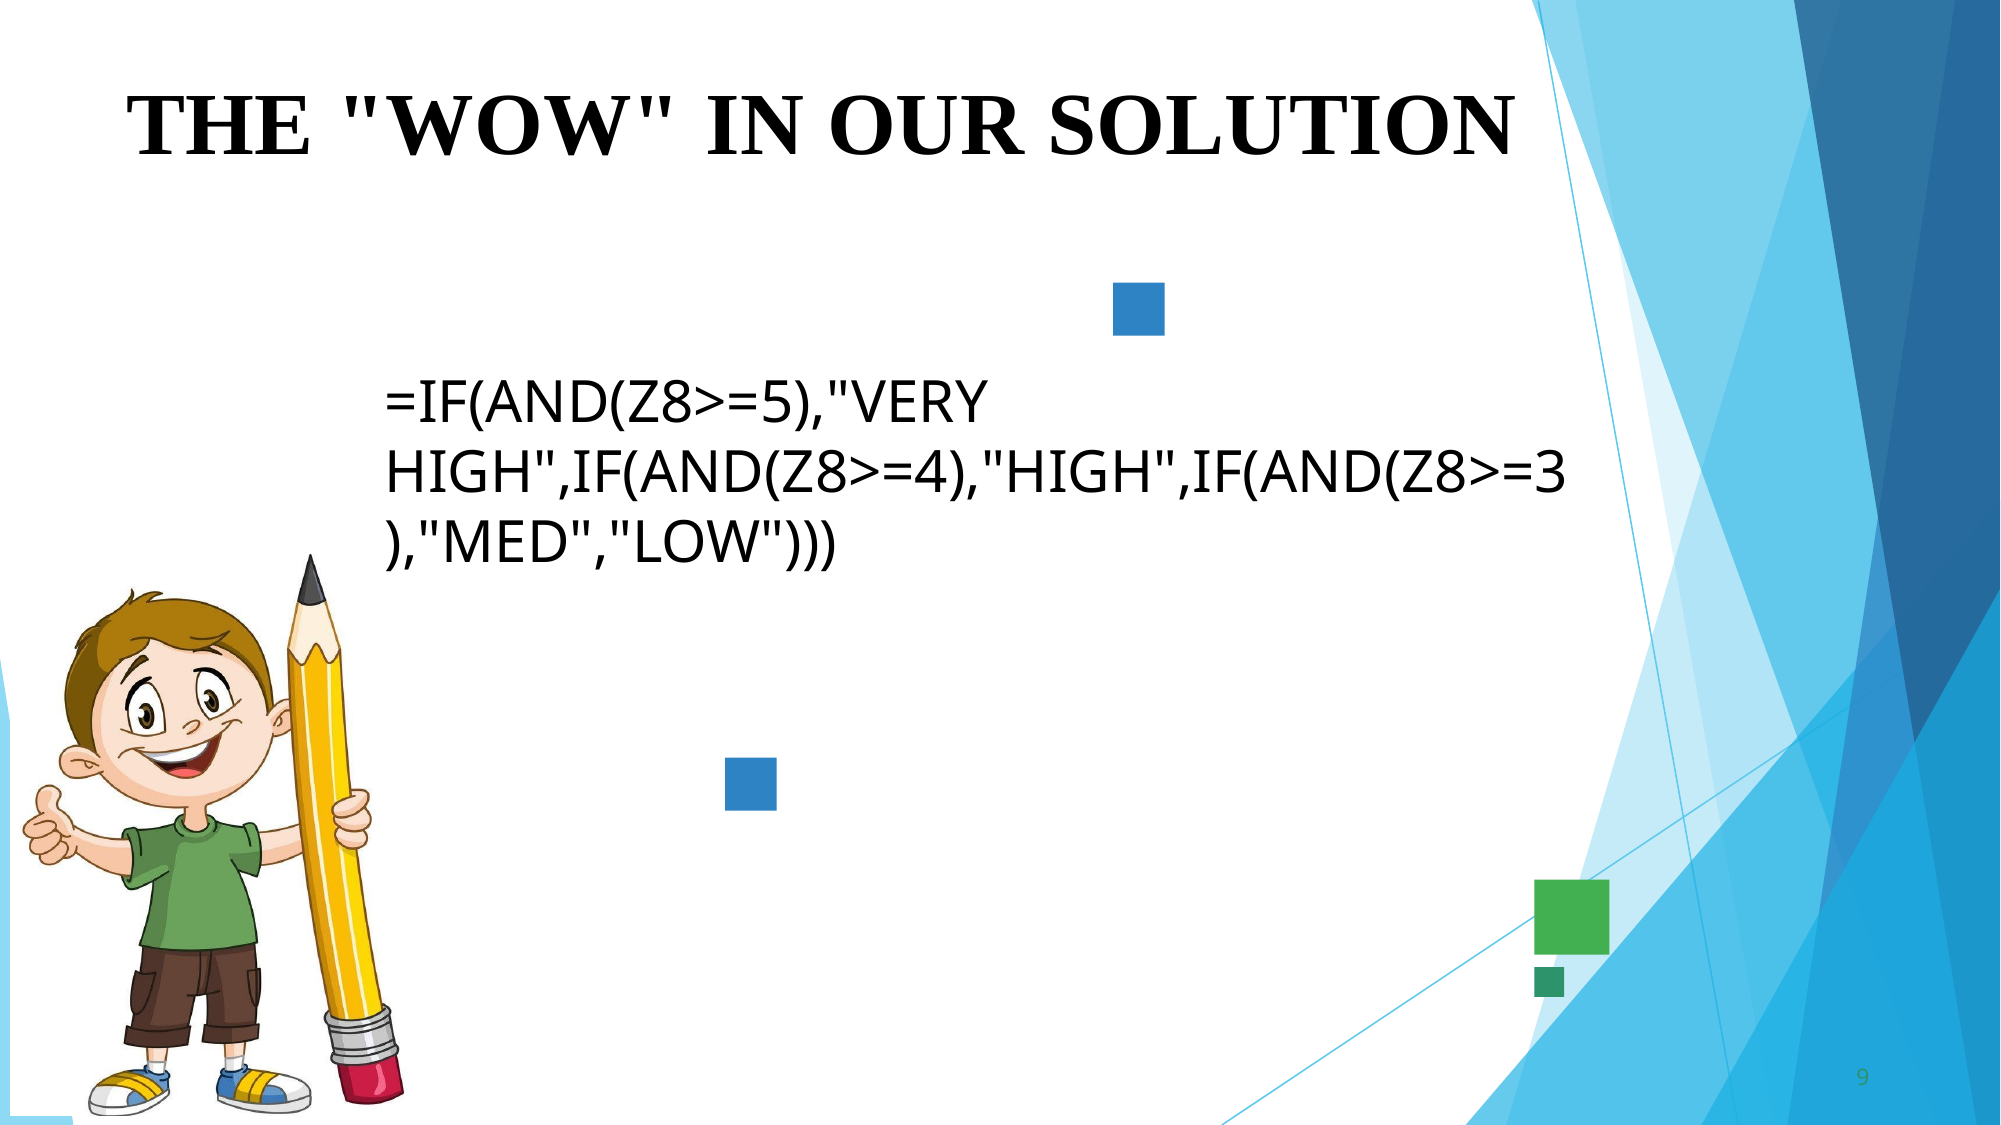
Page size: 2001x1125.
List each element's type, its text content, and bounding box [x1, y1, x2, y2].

text_box [1534, 879, 1610, 955]
text_box 9 [1849, 1061, 1888, 1095]
text_box [1534, 967, 1565, 997]
list =IF(AND(Z8>=5),"VERY HIGH",IF(AND(Z8>=4),"HIGH",IF(AND(Z8>=3),"MED","LOW"))) [385, 364, 1572, 578]
picture [10, 554, 416, 1116]
text_box [1113, 282, 1165, 336]
text_box [464, 398, 1865, 555]
title THE "WOW" IN OUR SOLUTION [123, 63, 1877, 254]
text_box [725, 757, 777, 811]
